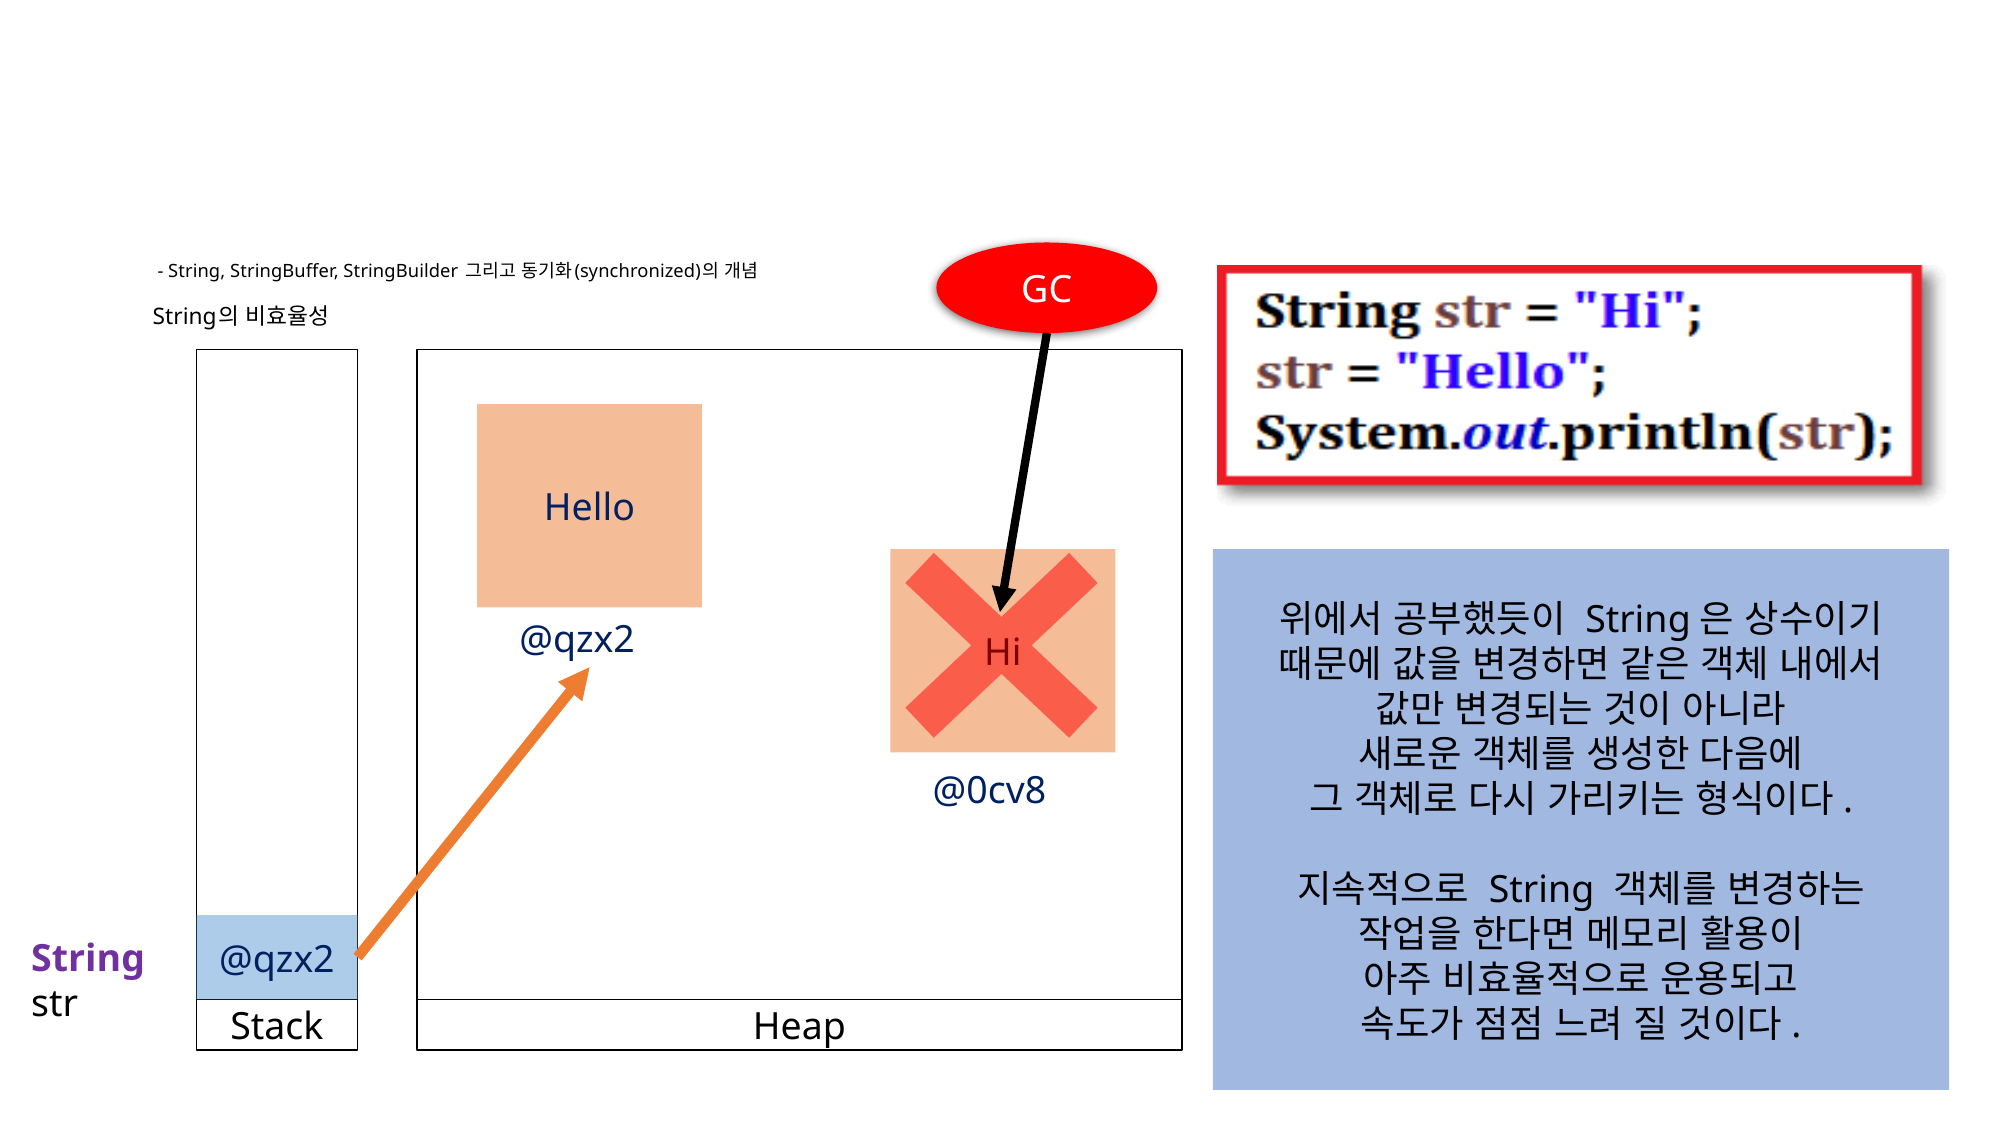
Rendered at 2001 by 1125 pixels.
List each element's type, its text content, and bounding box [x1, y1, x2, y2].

text_box @0cv8 [918, 758, 1088, 819]
text_box GC [936, 242, 1158, 333]
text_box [999, 332, 1047, 612]
text_box 위에서 공부했듯이 String은 상수이기 때문에 값을 변경하면 같은 객체 내에서 값만 변경되는 것이 아니라 새로운 객체를 생성한 다음에 그 객체로 다시 가리키는 형식이다. 지속적으로 String 객체를 변경하는 작업을 한다면 메모리 활용이 아주 비효율적으로 운용되고 속도가 점점 느려 질 것이다. [1212, 549, 1950, 1090]
text_box @qzx2 [504, 607, 675, 668]
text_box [357, 668, 590, 958]
text_box Hi [890, 549, 1116, 753]
text_box [416, 349, 1182, 999]
text_box [196, 349, 358, 915]
picture [1217, 265, 1946, 506]
text_box String str [16, 926, 215, 1032]
text_box Stack [196, 1000, 358, 1050]
text_box Heap [416, 999, 1182, 1050]
title - String, StringBuffer, StringBuilder 그리고 동기화(synchronized)의 개념 String의 비효율성 [137, 75, 1755, 338]
text_box @qzx2 [196, 915, 358, 1000]
text_box Hello [477, 404, 702, 608]
text_box [905, 552, 1098, 738]
